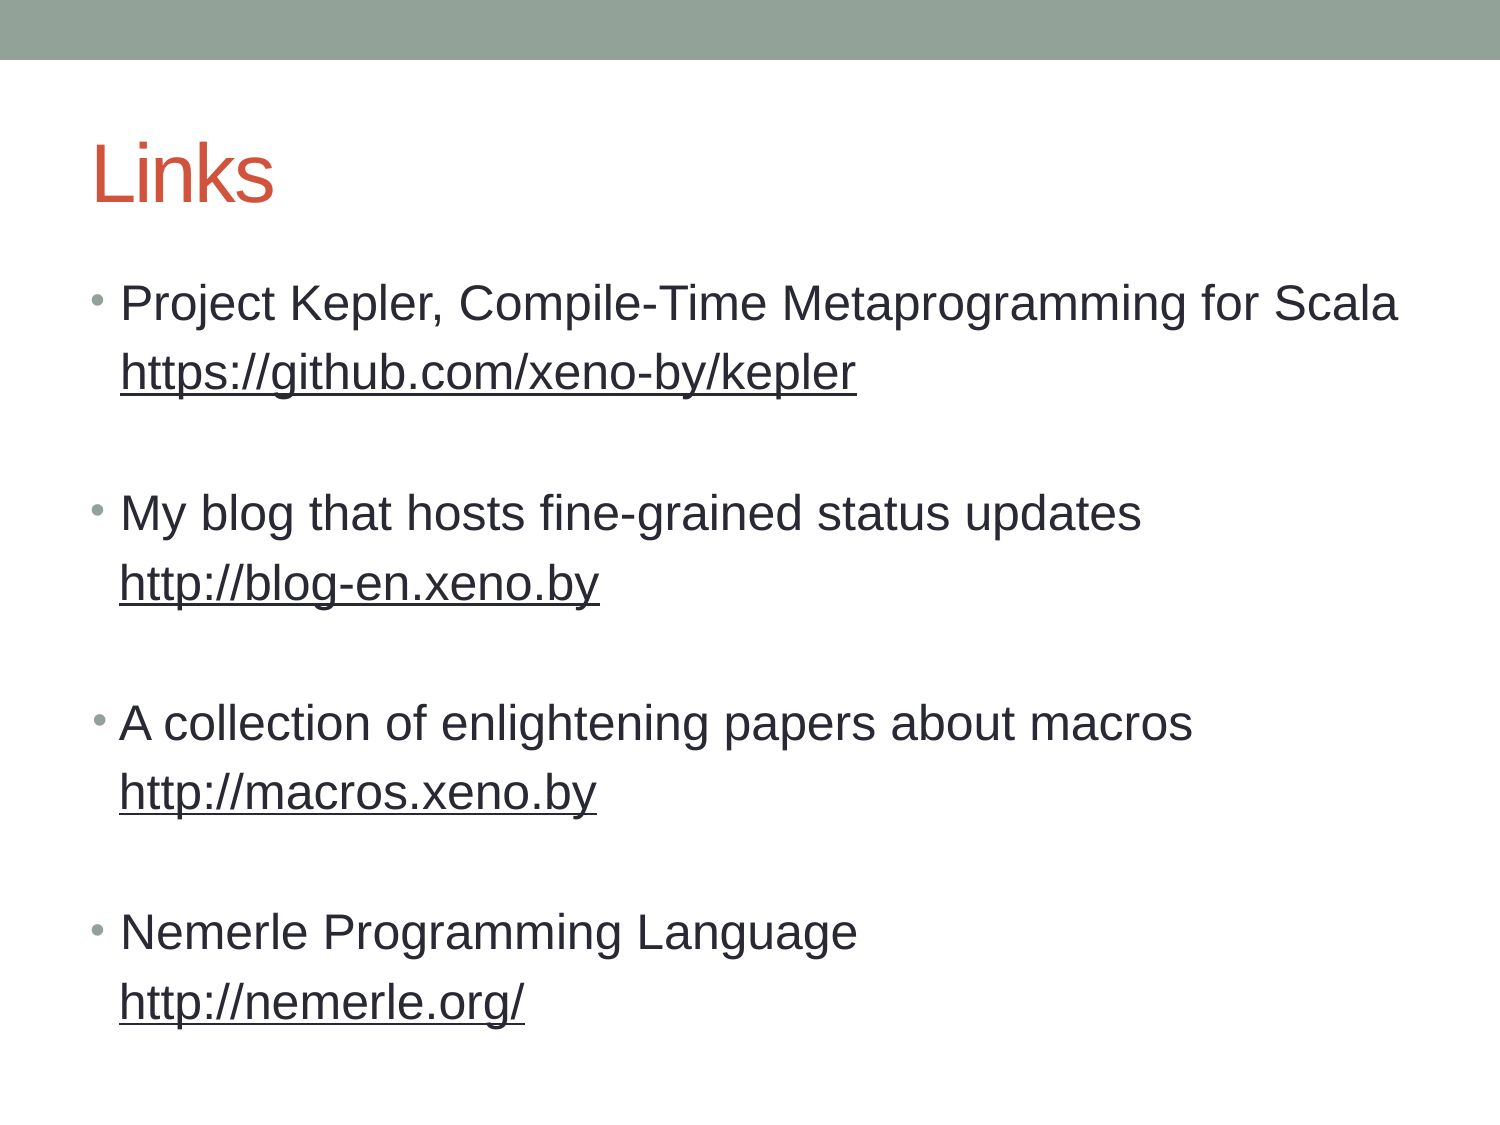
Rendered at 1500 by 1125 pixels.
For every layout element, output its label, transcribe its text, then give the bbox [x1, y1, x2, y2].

title Links [75, 87, 1425, 250]
list Project Kepler, Compile-Time Metaprogramming for Scala https://github.com/xeno-by/kepler My blog that hosts fine-grained status updates http://blog-en.xeno.by A collection of enlightening papers about macros http://macros.xeno.by Nemerle Programming Language http://nemerle.org/ [75, 262, 1425, 1063]
